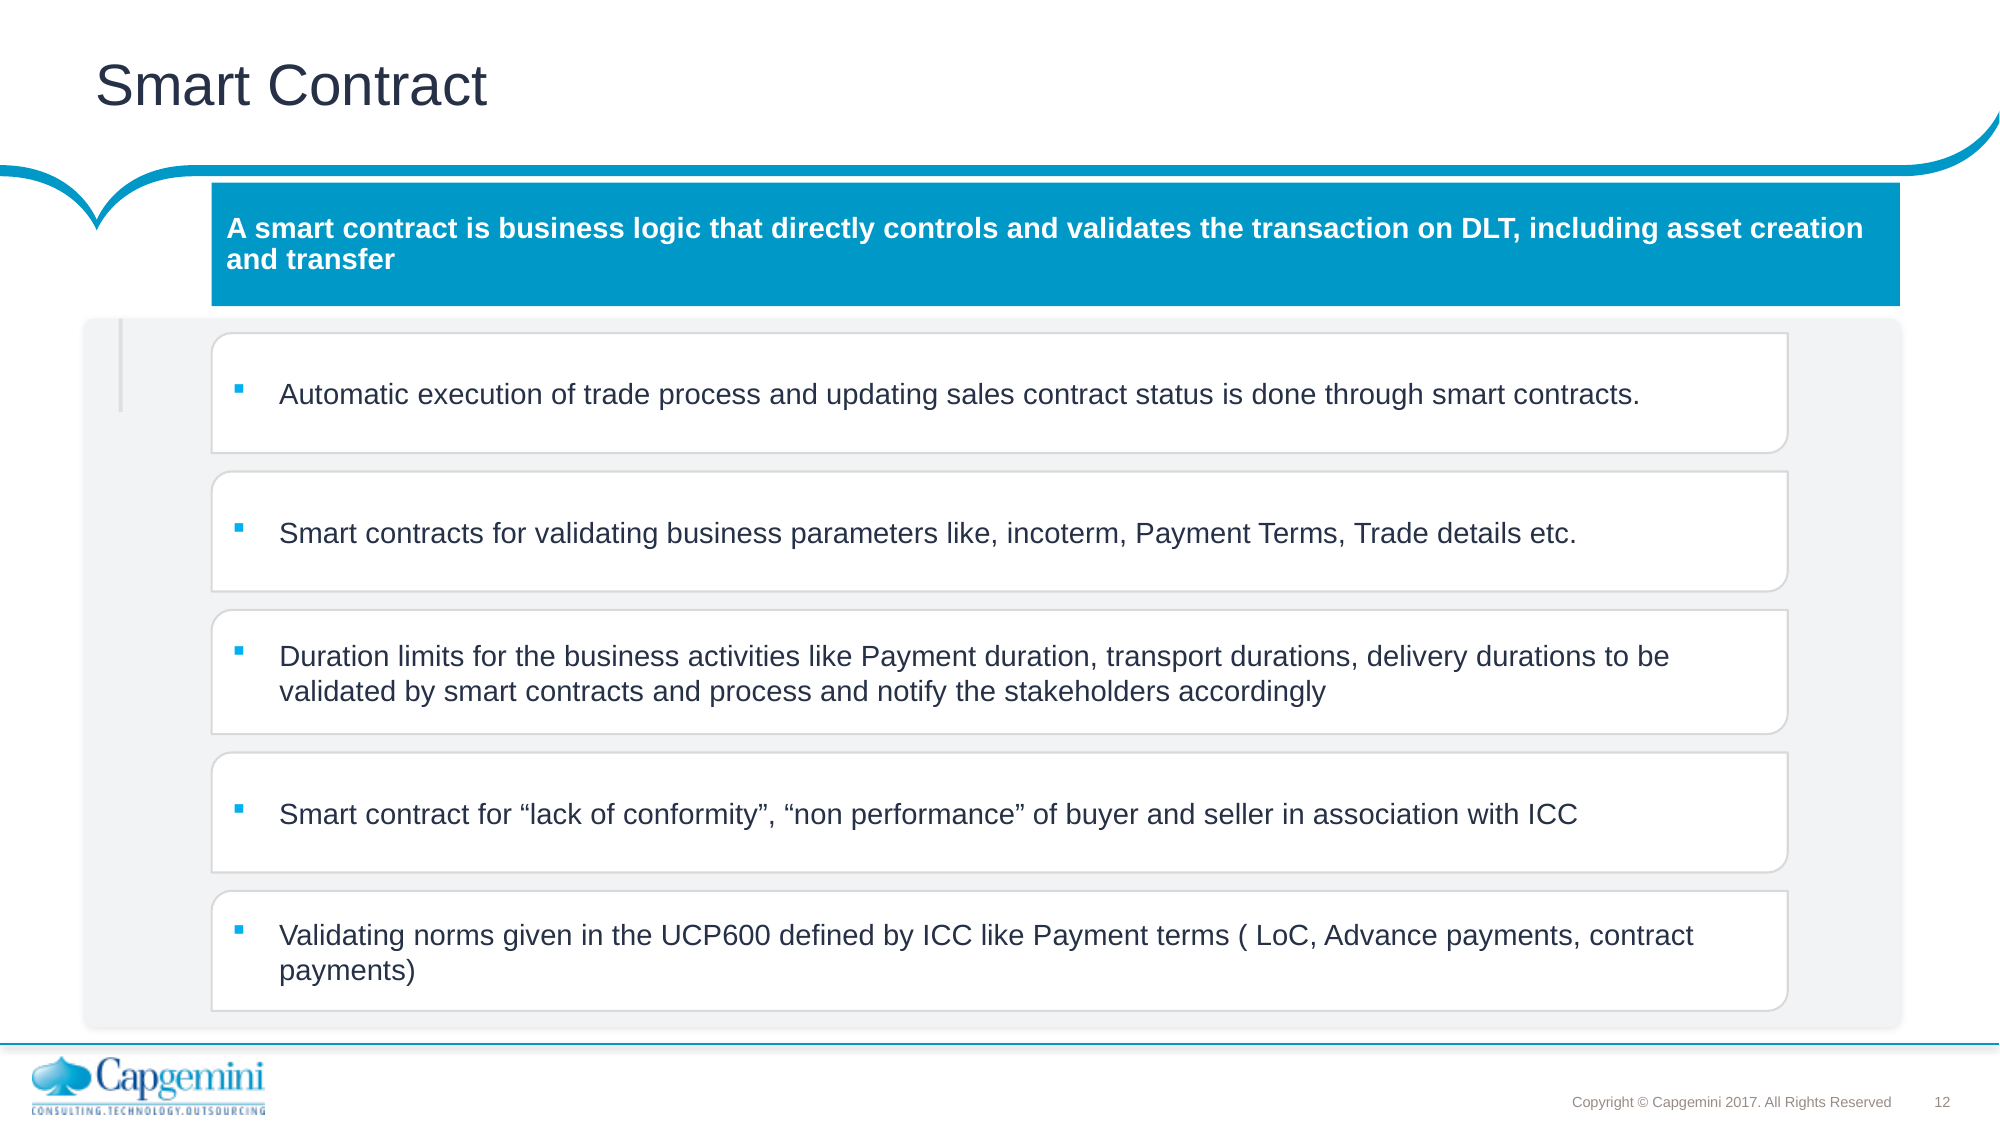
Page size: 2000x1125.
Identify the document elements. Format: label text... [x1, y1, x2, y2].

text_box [84, 318, 1901, 1028]
picture [32, 1056, 265, 1115]
text_box A smart contract is business logic that directly controls and validates the transaction on DLT, including asset creation and transfer [210, 181, 1902, 308]
title Smart Contract [0, 0, 2000, 165]
